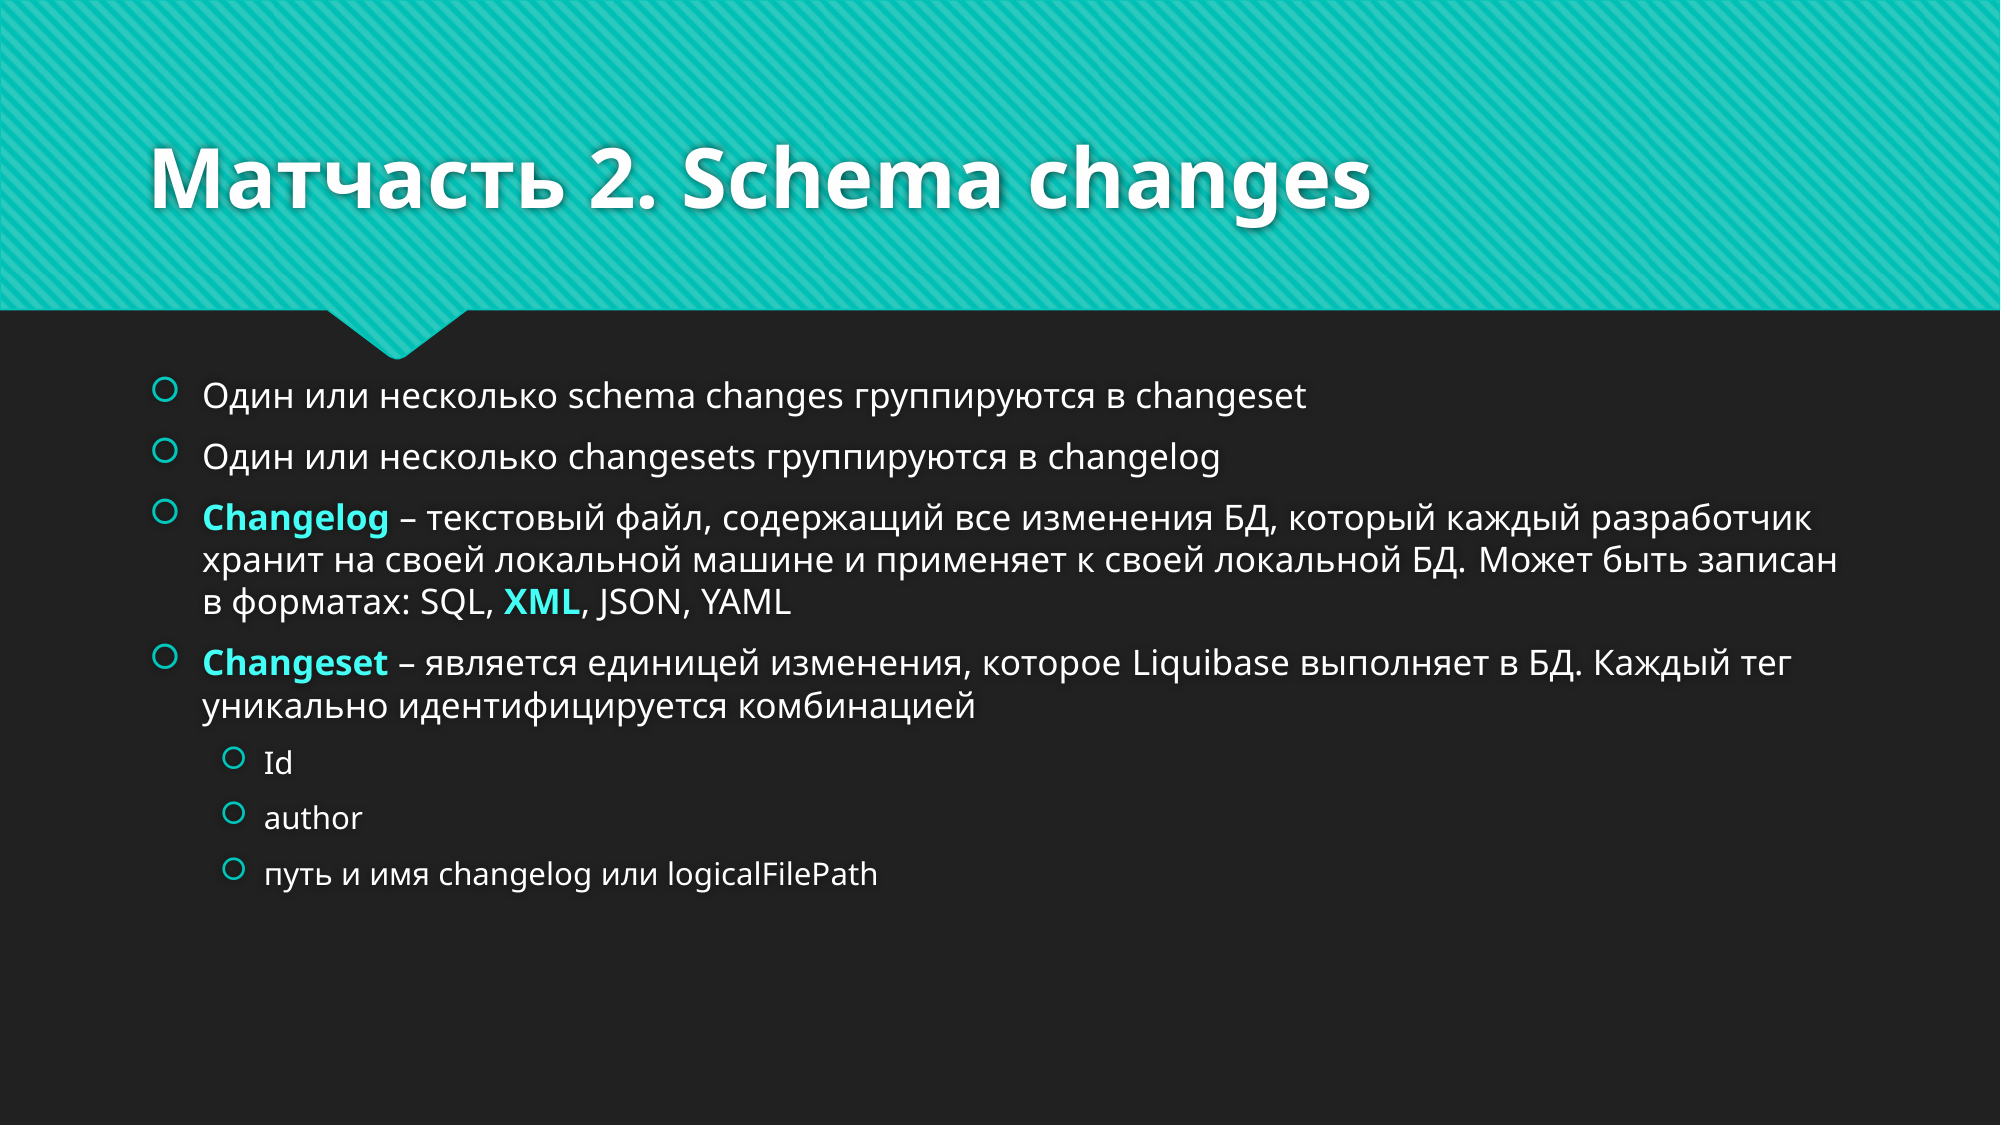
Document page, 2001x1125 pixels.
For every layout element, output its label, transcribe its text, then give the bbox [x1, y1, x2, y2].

title Матчасть 2. Schema changes [132, 73, 1868, 233]
list Один или несколько schema changes группируются в changeset Один или несколько changesets группируются в changelog Changelog – текстовый файл, содержащий все изменения БД, который каждый разработчик хранит на своей локальной машине и применяет к своей локальной БД. Может быть записан в форматах: SQL, XML, JSON, YAML Changeset – является единицей изменения, которое Liquibase выполняет в БД. Каждый тег уникально идентифицируется комбинацией Id author путь и имя changelog или logicalFilePath [134, 364, 1866, 962]
